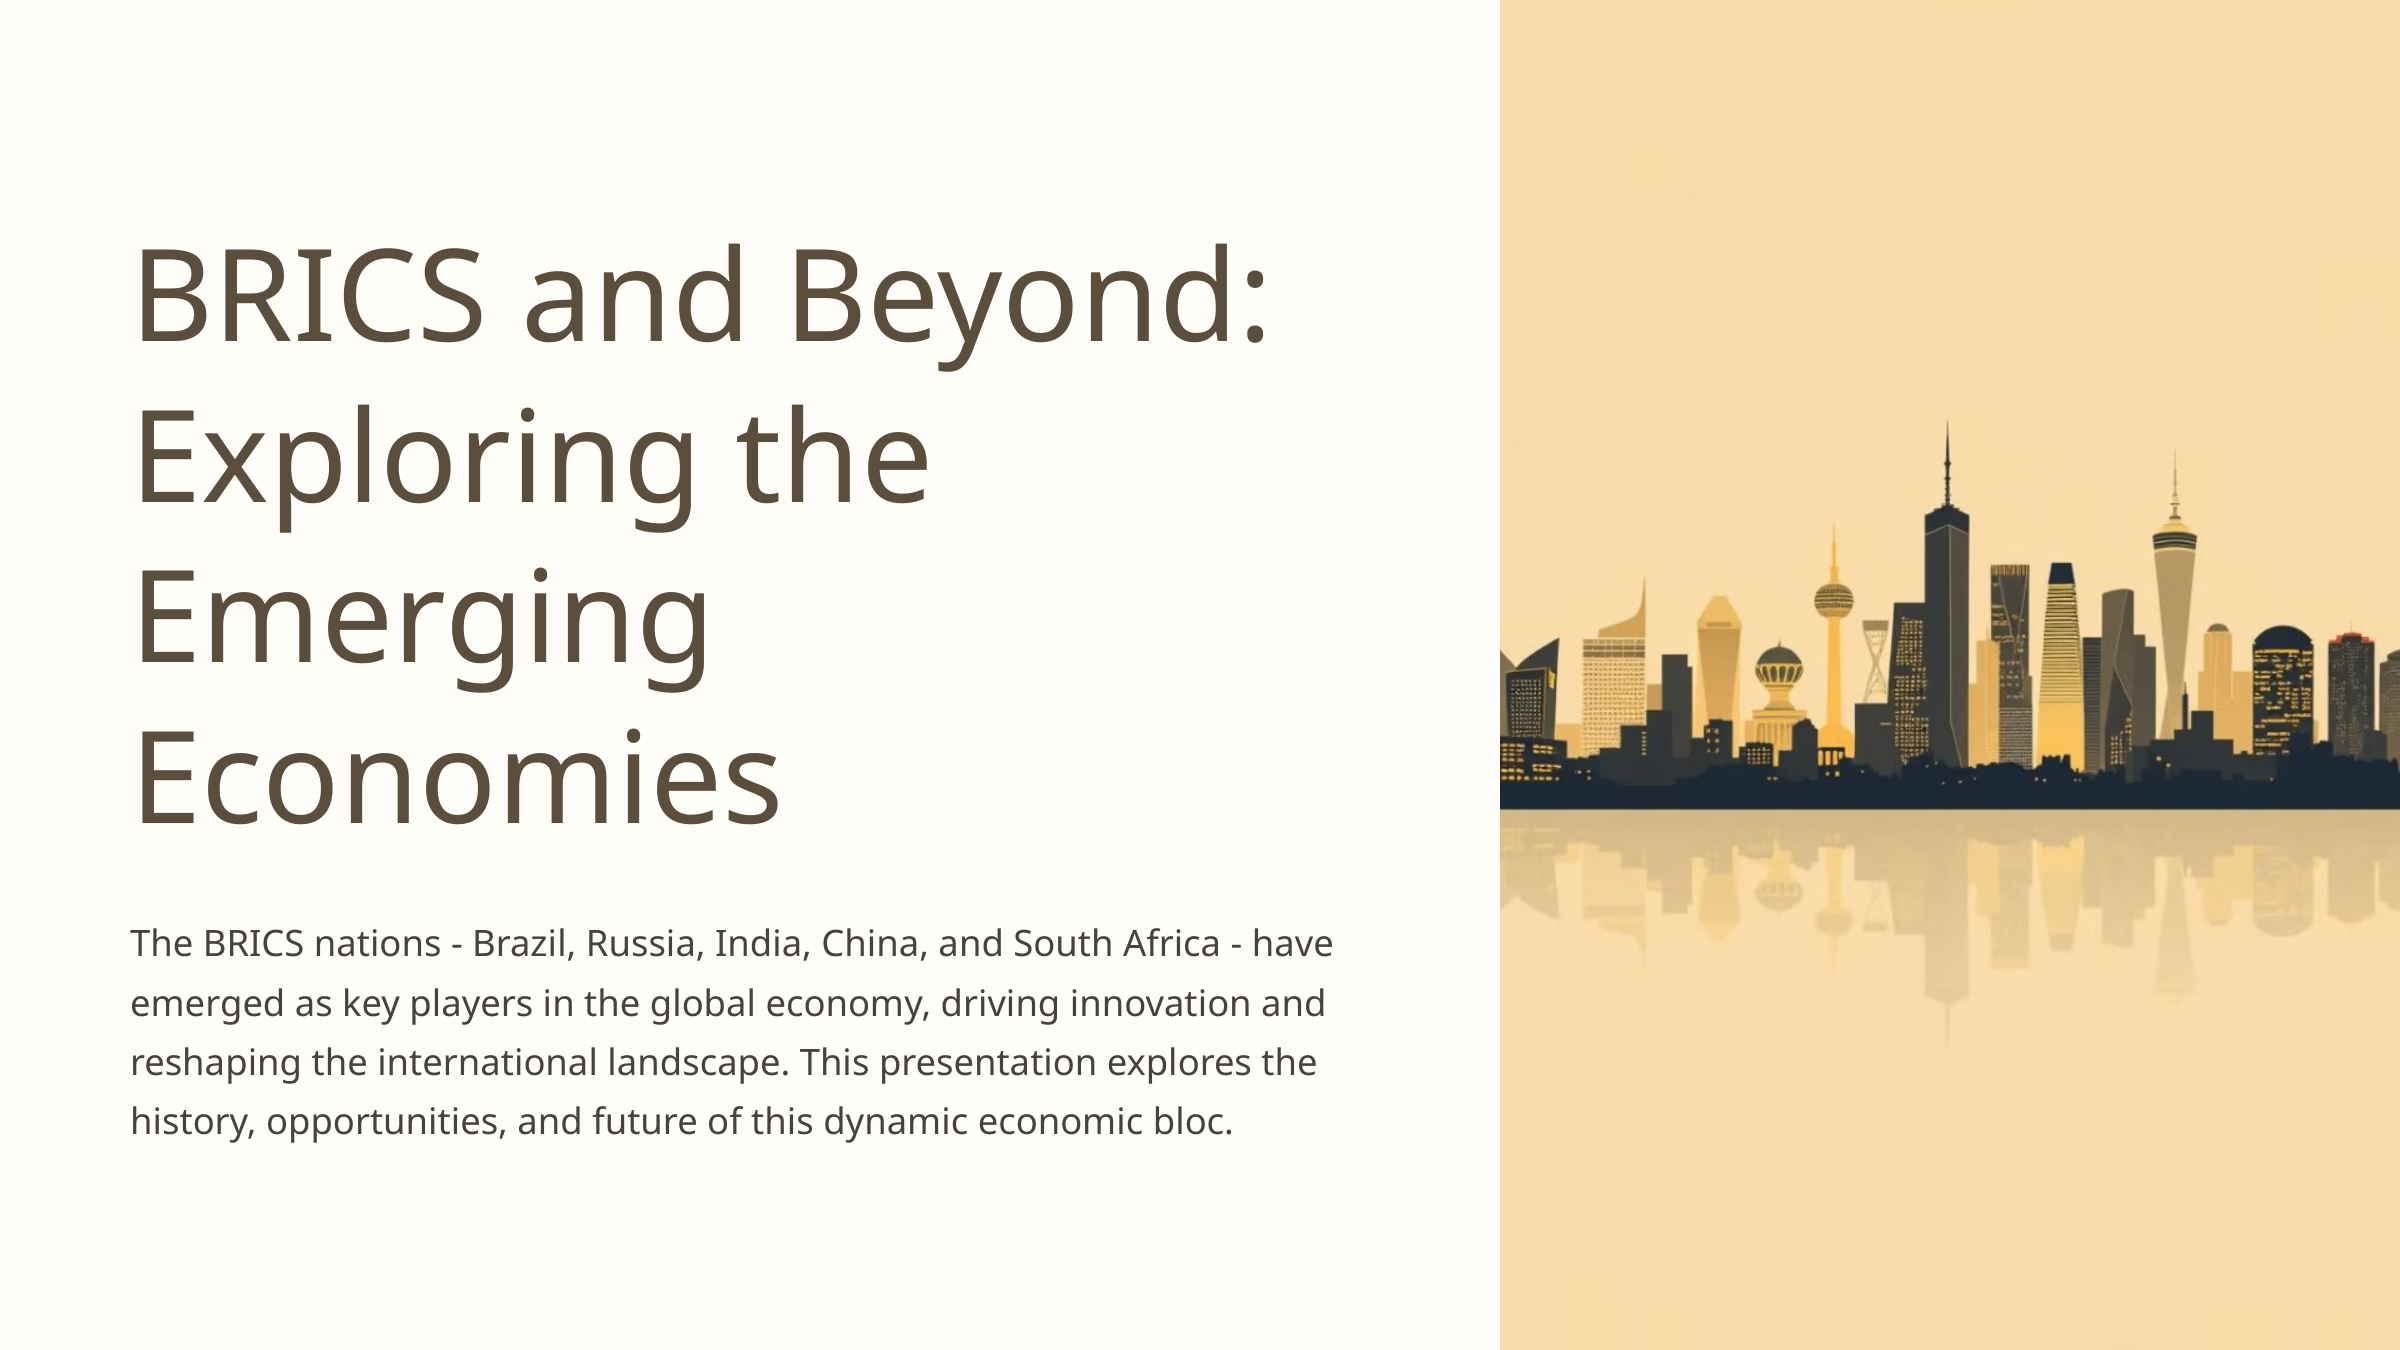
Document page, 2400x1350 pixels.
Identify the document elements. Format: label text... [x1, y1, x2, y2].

text_box The BRICS nations - Brazil, Russia, India, China, and South Africa - have emerged as key players in the global economy, driving innovation and reshaping the international landscape. This presentation explores the history, opportunities, and future of this dynamic economic bloc. [130, 904, 1370, 1143]
picture [1499, 0, 2400, 1350]
text_box BRICS and Beyond: Exploring the Emerging Economies [130, 207, 1370, 849]
